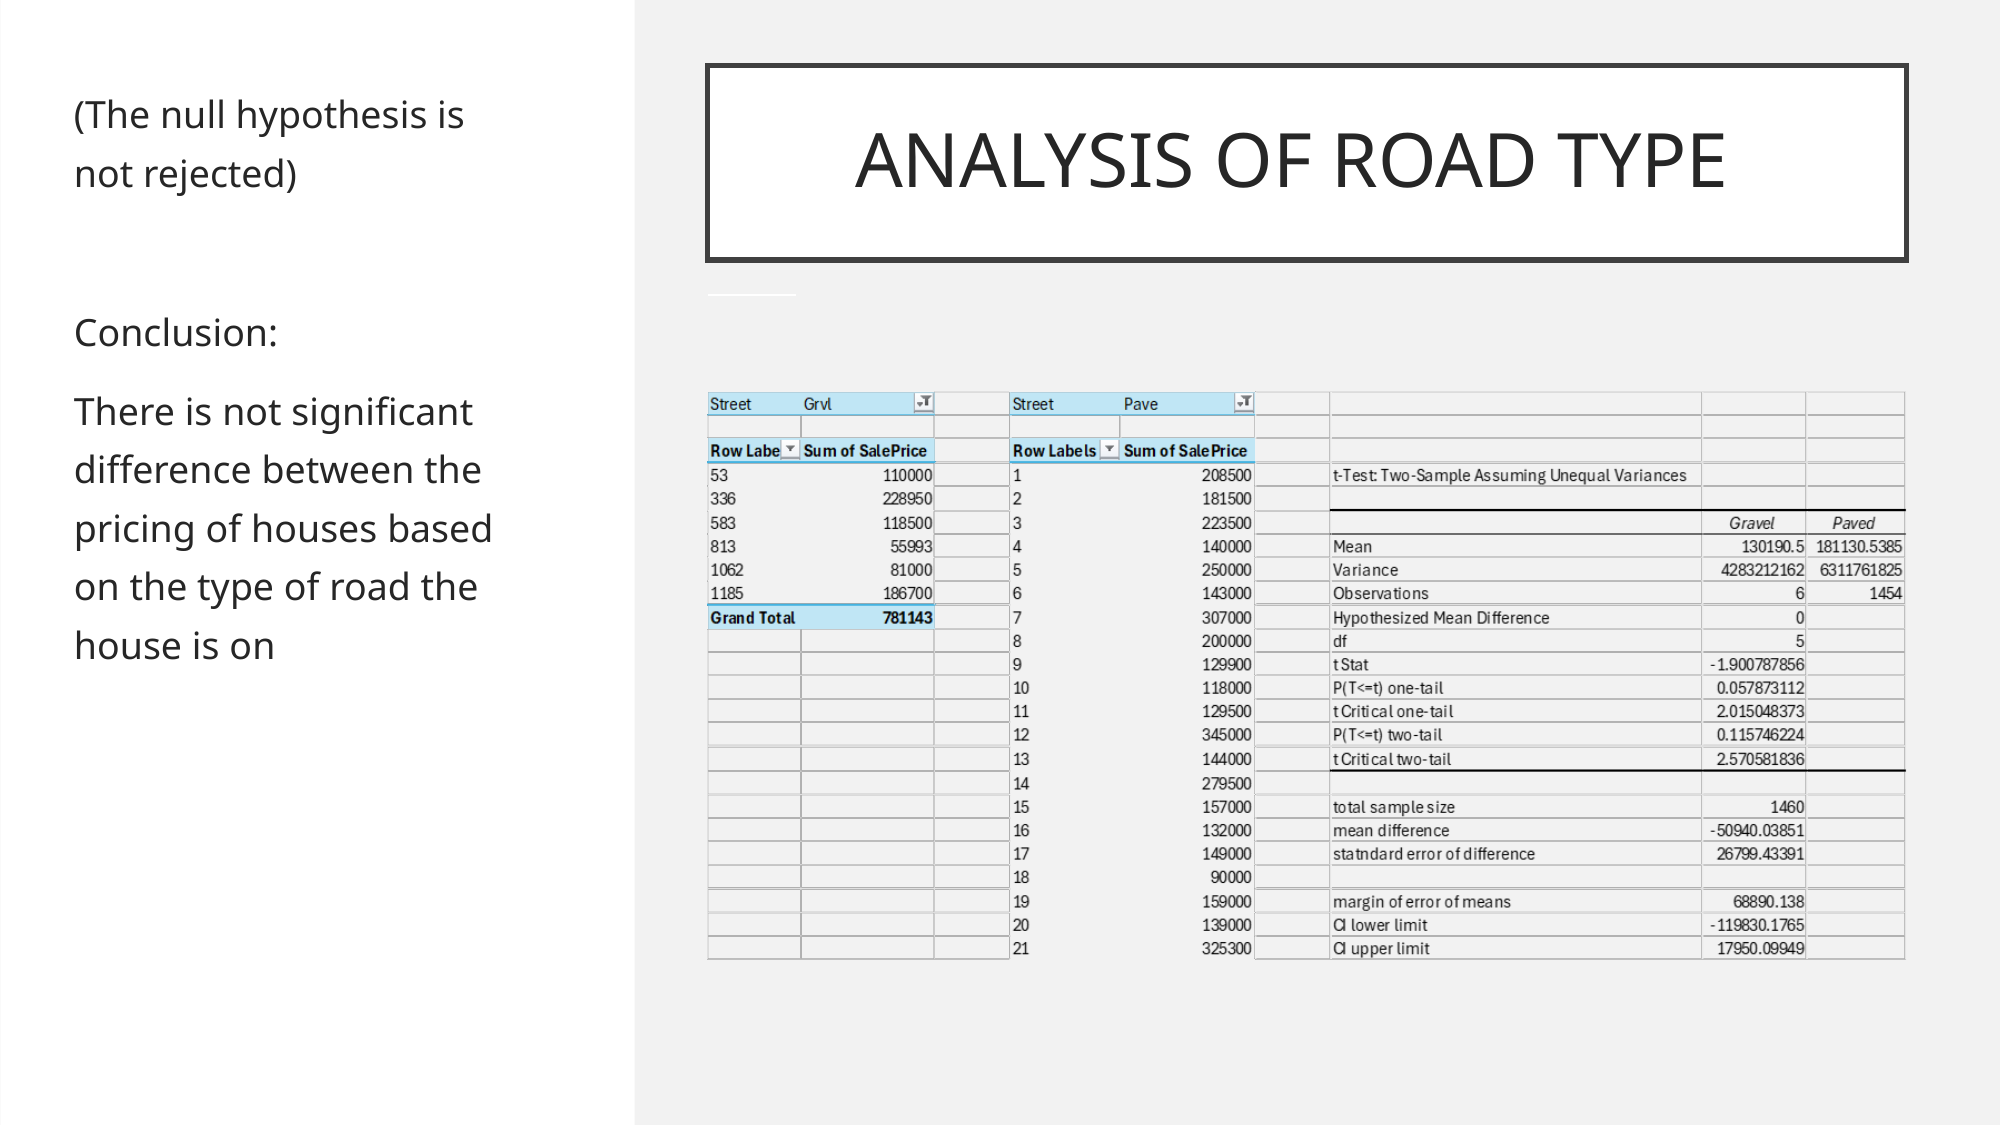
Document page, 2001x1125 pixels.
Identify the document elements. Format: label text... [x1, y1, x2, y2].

title ANALYSIS OF ROAD TYPE [705, 63, 1909, 263]
picture [707, 391, 1907, 961]
list (The null hypothesis is not rejected) Conclusion: There is not significant difference between the pricing of houses based on the type of road the house is on [73, 70, 565, 1055]
